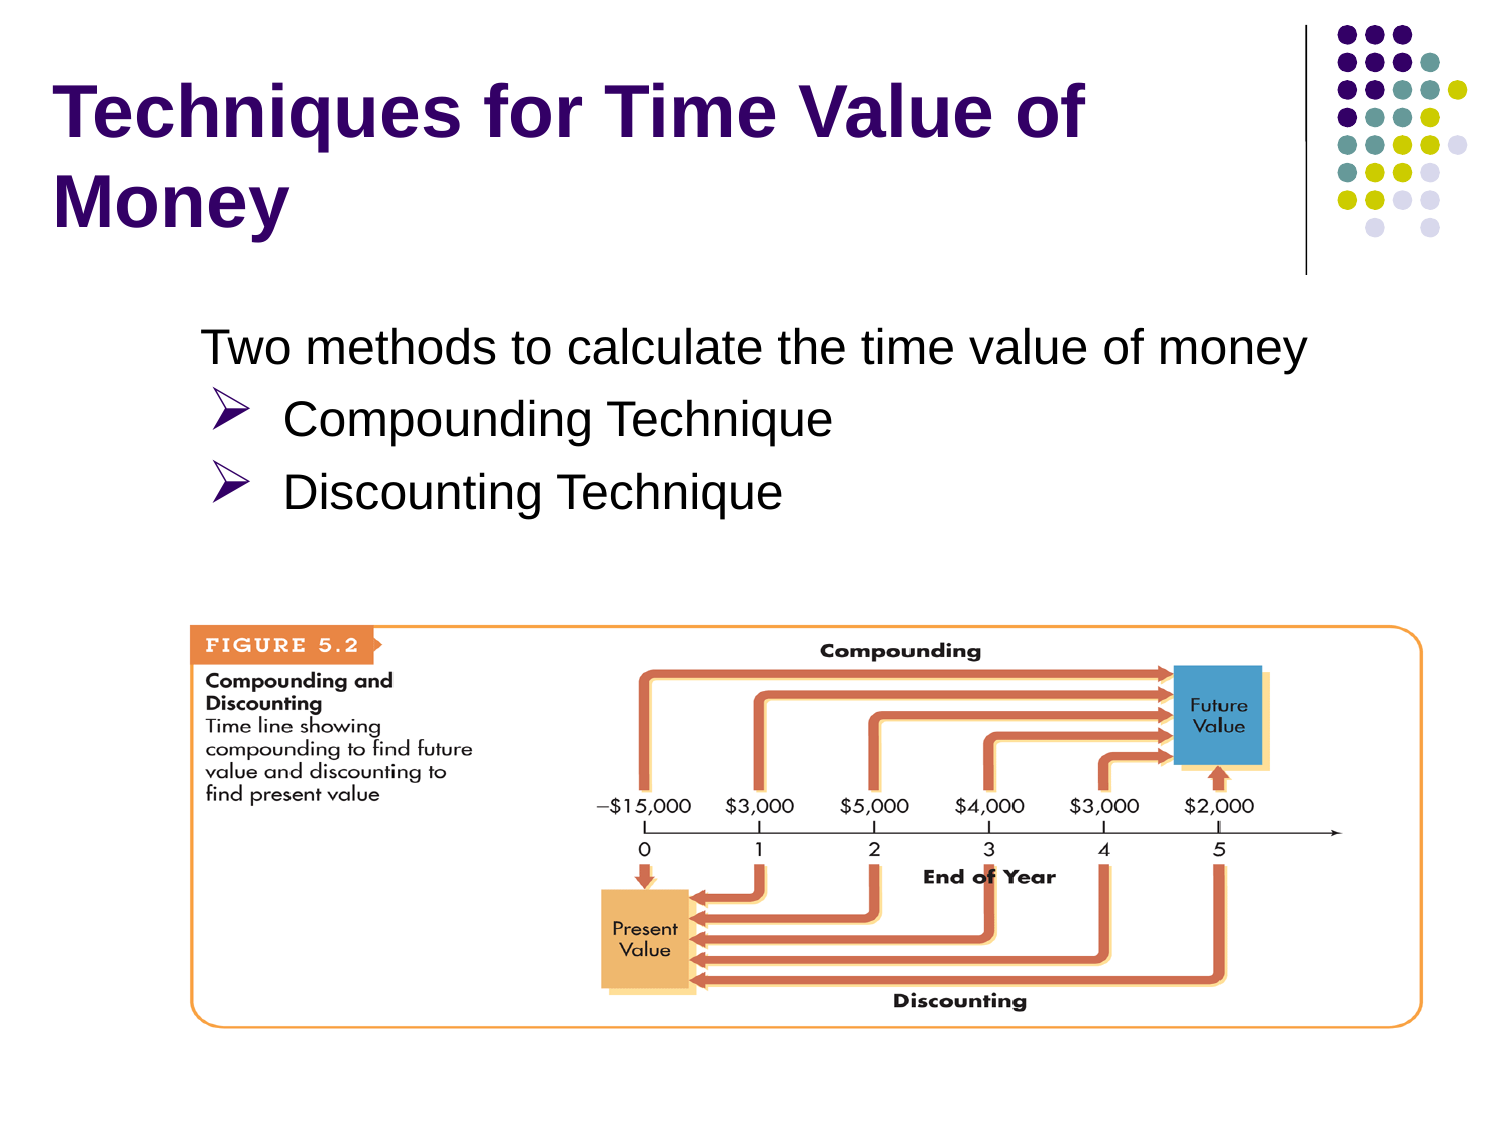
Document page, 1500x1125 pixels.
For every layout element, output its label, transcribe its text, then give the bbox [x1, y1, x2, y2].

list Two methods to calculate the time value of money Compounding Technique Discounting Technique [184, 306, 1398, 622]
picture [187, 621, 1427, 1031]
title Techniques for Time Value of Money [37, 37, 1300, 250]
